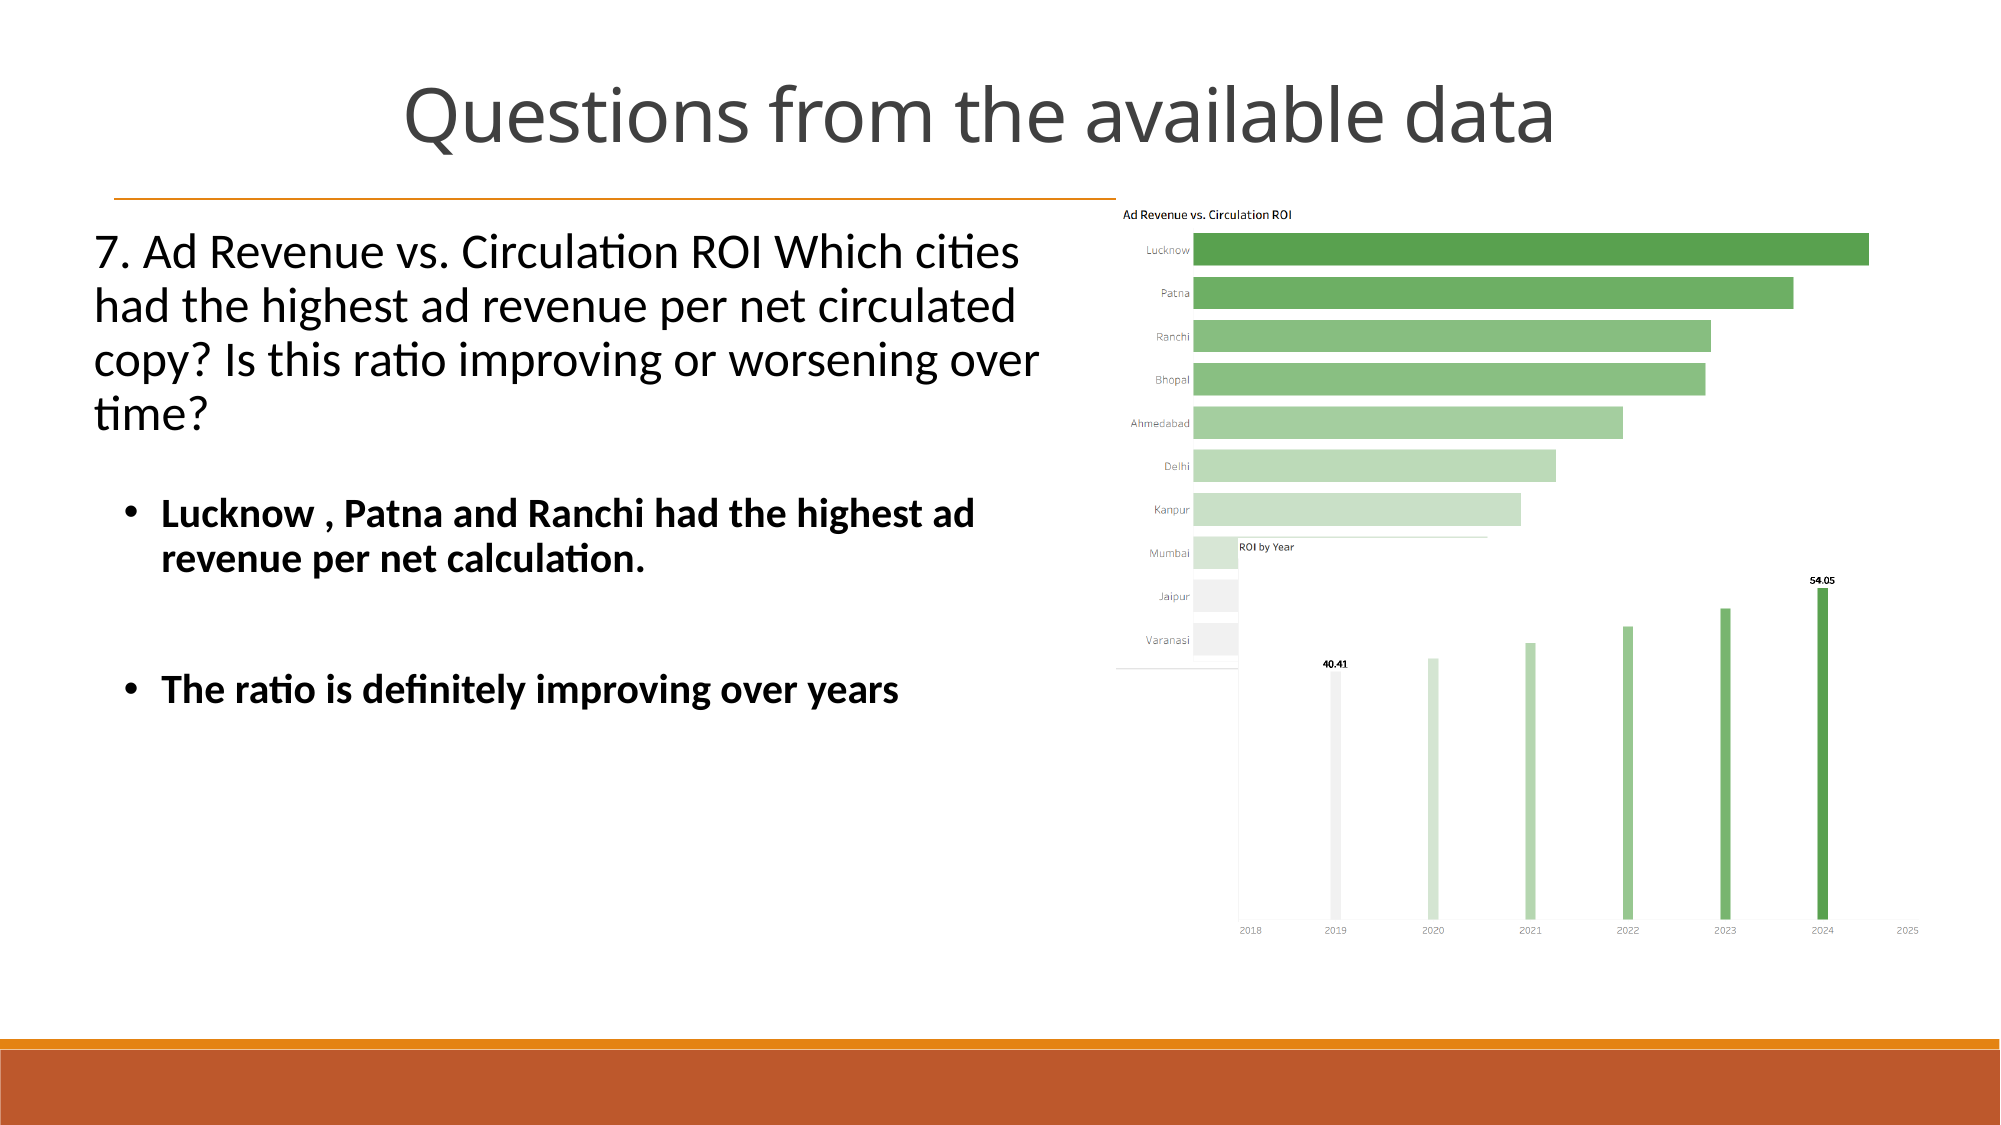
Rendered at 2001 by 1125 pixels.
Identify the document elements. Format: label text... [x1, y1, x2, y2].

text_box Questions from the available data [42, 73, 1919, 234]
text_box Lucknow , Patna and Ranchi had the highest ad revenue per net calculation. The ratio is definitely improving over years [108, 483, 1069, 842]
text_box 7. Ad Revenue vs. Circulation ROI Which cities had the highest ad revenue per net circulated copy? Is this ratio improving or worsening over time? [79, 218, 1081, 340]
picture [1116, 198, 1920, 939]
